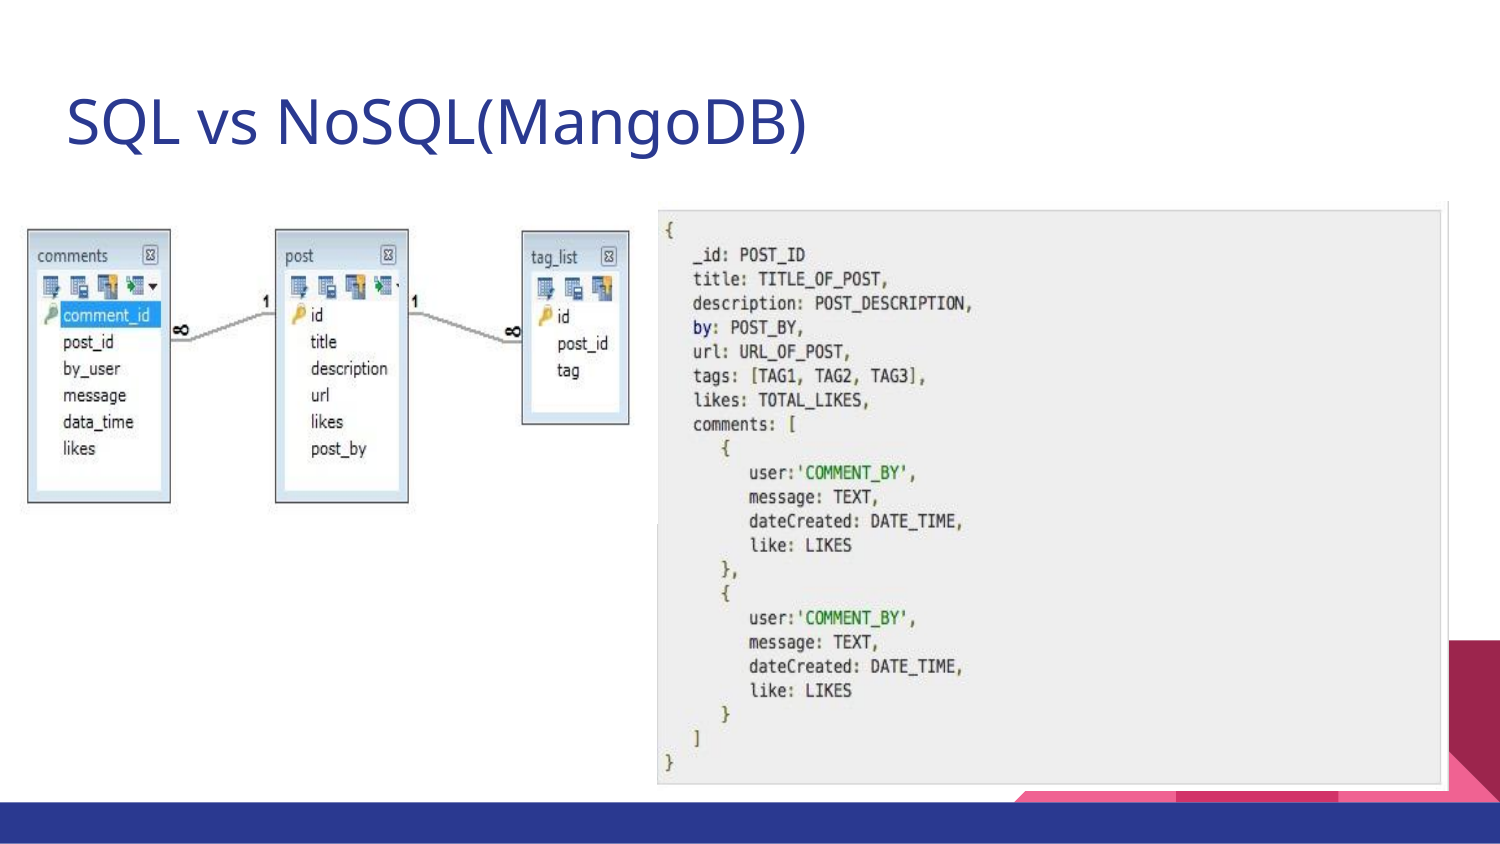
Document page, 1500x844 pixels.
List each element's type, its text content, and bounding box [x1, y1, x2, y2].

title SQL vs NoSQL(MangoDB) [51, 67, 1449, 167]
picture [0, 201, 1450, 791]
